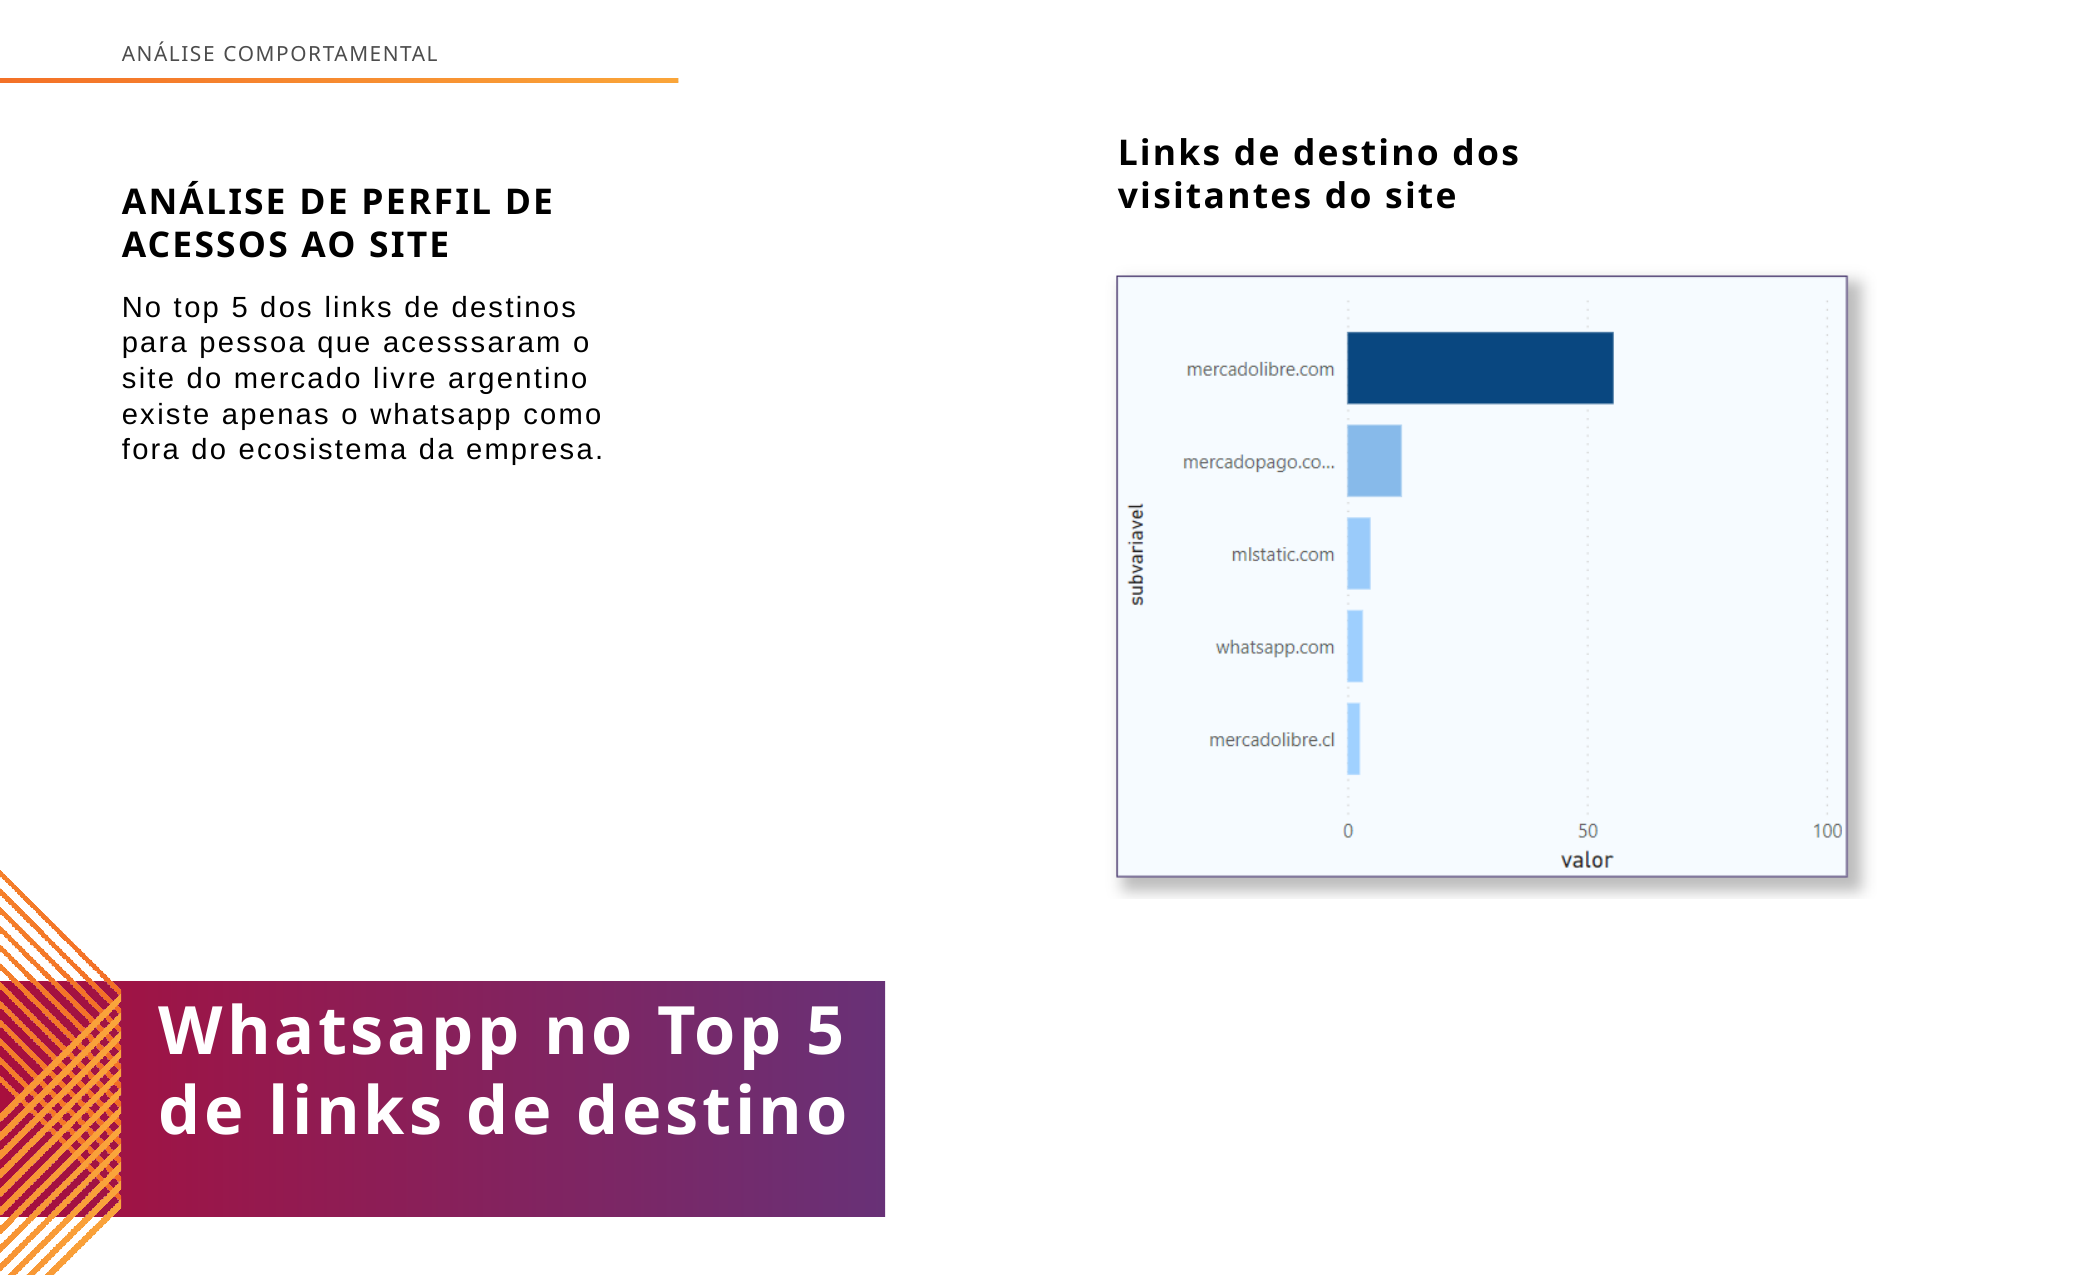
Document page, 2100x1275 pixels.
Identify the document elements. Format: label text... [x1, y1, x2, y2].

text_box Links de destino dos visitantes do site [1115, 128, 1935, 216]
text_box ANÁLISE COMPORTAMENTAL [119, 38, 503, 66]
text_box ANÁLISE DE PERFIL DE ACESSOS AO SITE [119, 177, 886, 265]
picture [1099, 248, 1877, 899]
text_box [122, 981, 886, 1217]
text_box [0, 78, 679, 83]
text_box No top 5 dos links de destinos para pessoa que acesssaram o site do mercado livre argentino existe apenas o whatsapp como fora do ecosistema da empresa. [119, 286, 963, 466]
text_box Whatsapp no Top 5 de links de destino [156, 985, 912, 1148]
text_box [0, 870, 122, 1275]
